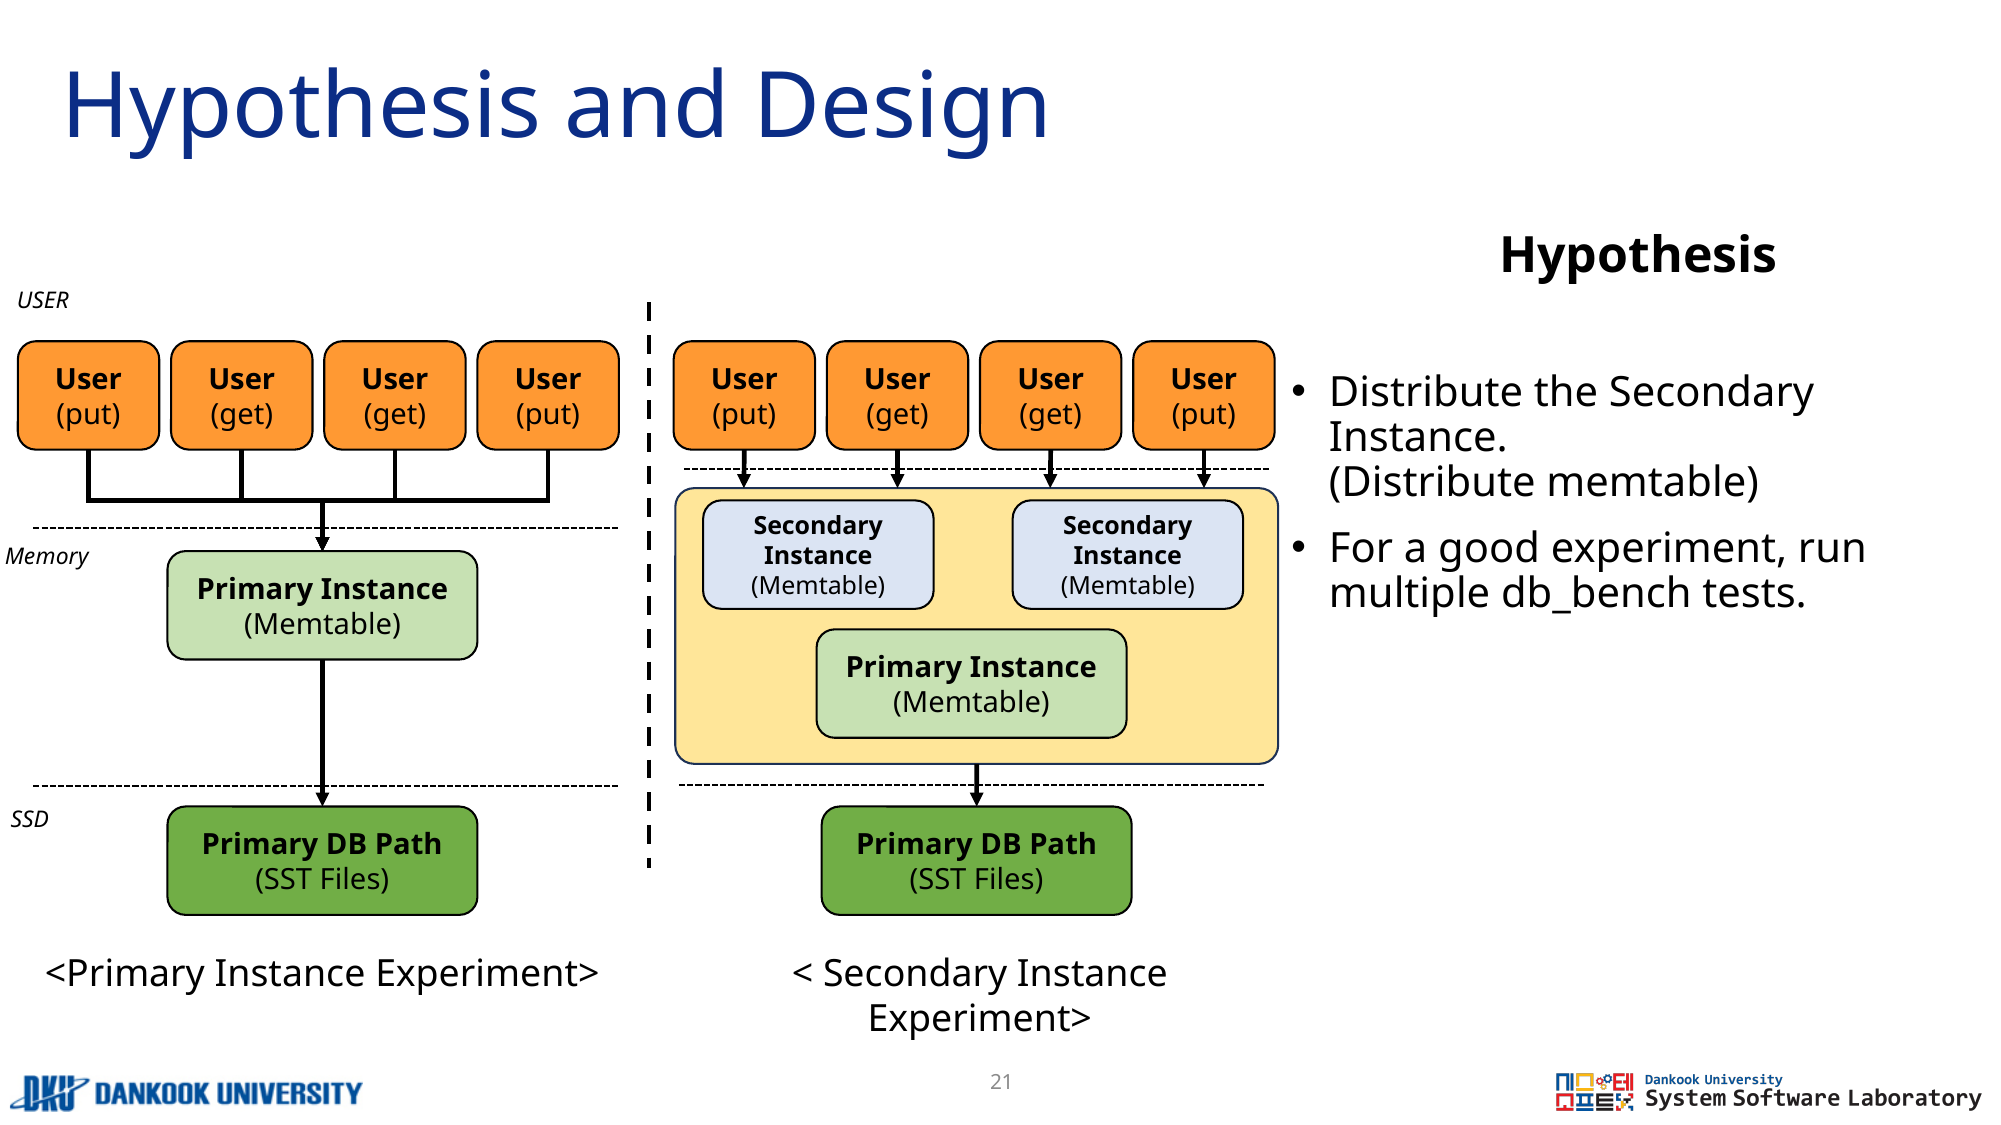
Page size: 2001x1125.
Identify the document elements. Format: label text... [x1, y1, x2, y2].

text_box Primary DB Path (SST Files) [166, 805, 479, 916]
text_box User (get) [170, 340, 314, 451]
text_box [674, 487, 1276, 765]
text_box < Secondary Instance Experiment> [666, 941, 1294, 1047]
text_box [231, 460, 333, 527]
list Hypothesis Distribute the Secondary Instance. (Distribute memtable) For a good experiment, run multiple db_bench tests. [1276, 222, 2000, 1013]
text_box Secondary Instance (Memtable) [1011, 499, 1245, 610]
slide_number 21 [776, 1058, 1227, 1108]
text_box <Primary Instance Experiment> [28, 941, 617, 1002]
text_box Memory [0, 533, 104, 577]
title Hypothesis and Design [46, 28, 1772, 187]
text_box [307, 529, 410, 537]
text_box User (put) [672, 340, 817, 451]
text_box Primary DB Path (SST Files) [820, 805, 1133, 916]
text_box USER [2, 277, 84, 320]
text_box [384, 529, 487, 614]
picture [9, 1075, 363, 1112]
picture [1548, 1064, 2001, 1125]
text_box SSD [0, 796, 64, 839]
text_box User (put) [476, 340, 620, 451]
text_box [384, 387, 487, 527]
text_box Secondary Instance (Memtable) [702, 499, 935, 610]
text_box Primary Instance (Memtable) [166, 550, 479, 661]
text_box User (put) [1132, 340, 1276, 451]
text_box User (get) [978, 340, 1123, 451]
text_box User (get) [825, 340, 970, 451]
text_box User (put) [16, 340, 161, 451]
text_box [154, 383, 257, 527]
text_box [307, 464, 410, 527]
text_box Primary Instance (Memtable) [815, 628, 1128, 739]
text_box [154, 529, 257, 618]
text_box User (get) [323, 340, 467, 451]
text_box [231, 529, 333, 541]
